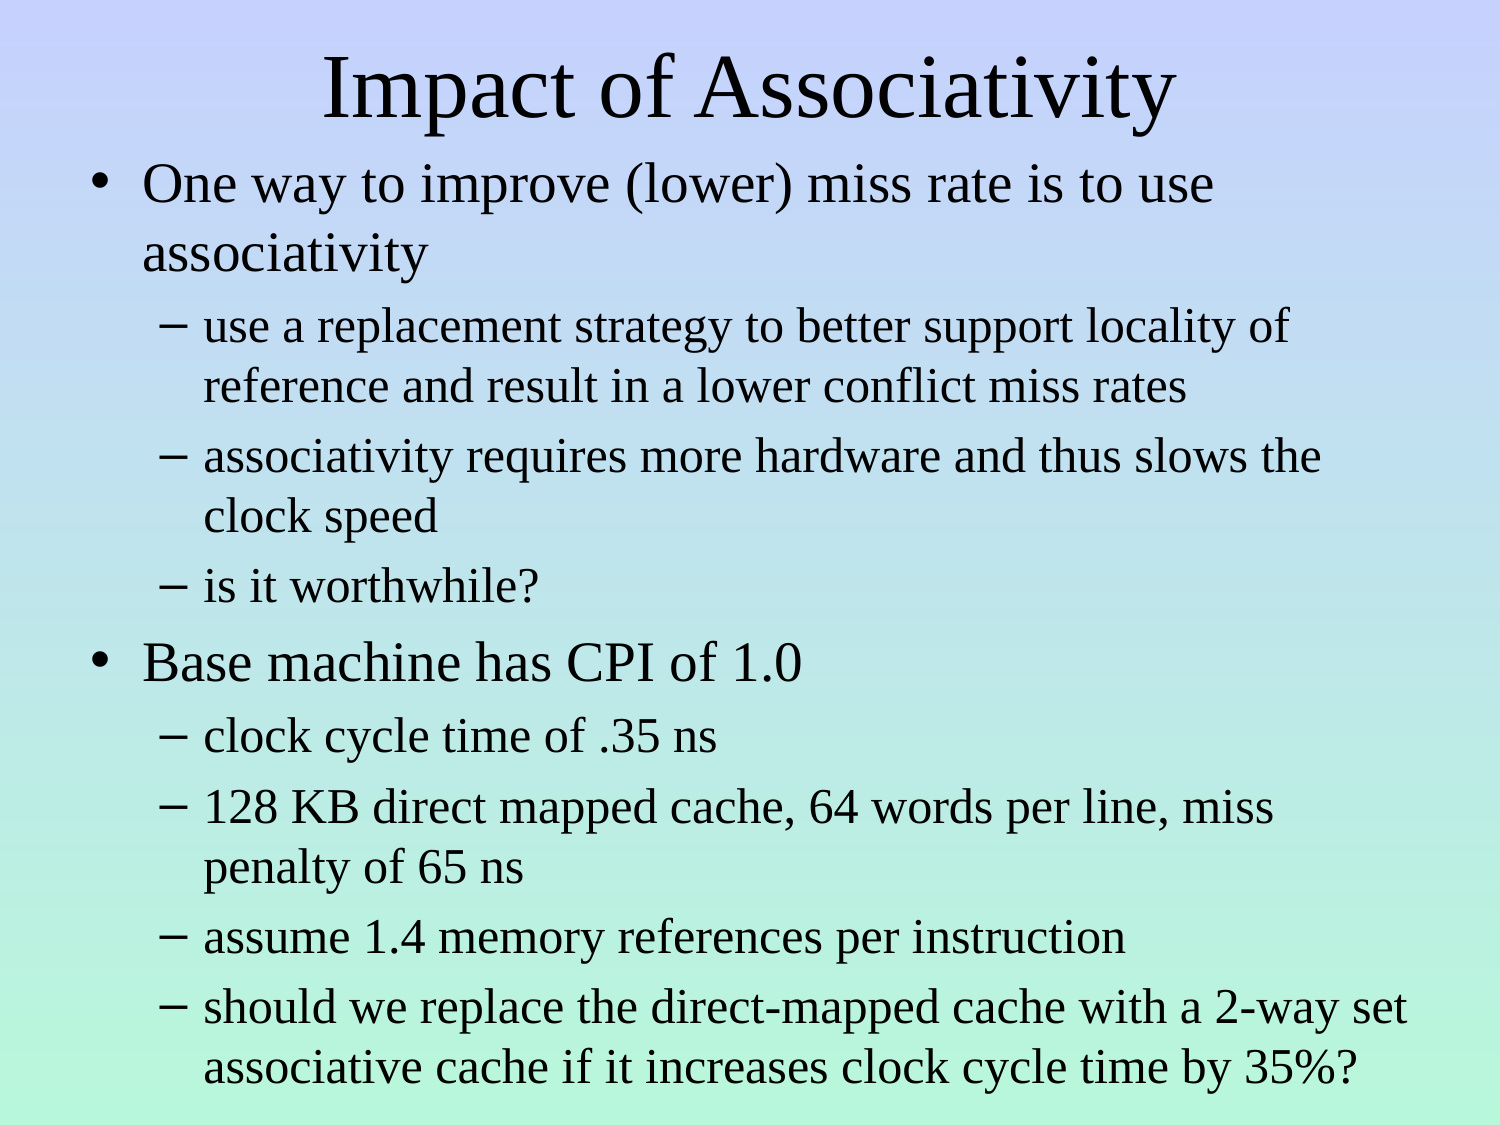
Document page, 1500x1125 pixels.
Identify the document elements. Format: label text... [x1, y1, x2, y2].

list One way to improve (lower) miss rate is to use associativity use a replacement strategy to better support locality of reference and result in a lower conflict miss rates associativity requires more hardware and thus slows the clock speed is it worthwhile? Base machine has CPI of 1.0 clock cycle time of .35 ns 128 KB direct mapped cache, 64 words per line, miss penalty of 65 ns assume 1.4 memory references per instruction should we replace the direct-mapped cache with a 2-way set associative cache if it increases clock cycle time by 35%? [75, 137, 1425, 1125]
title Impact of Associativity [75, 0, 1425, 137]
